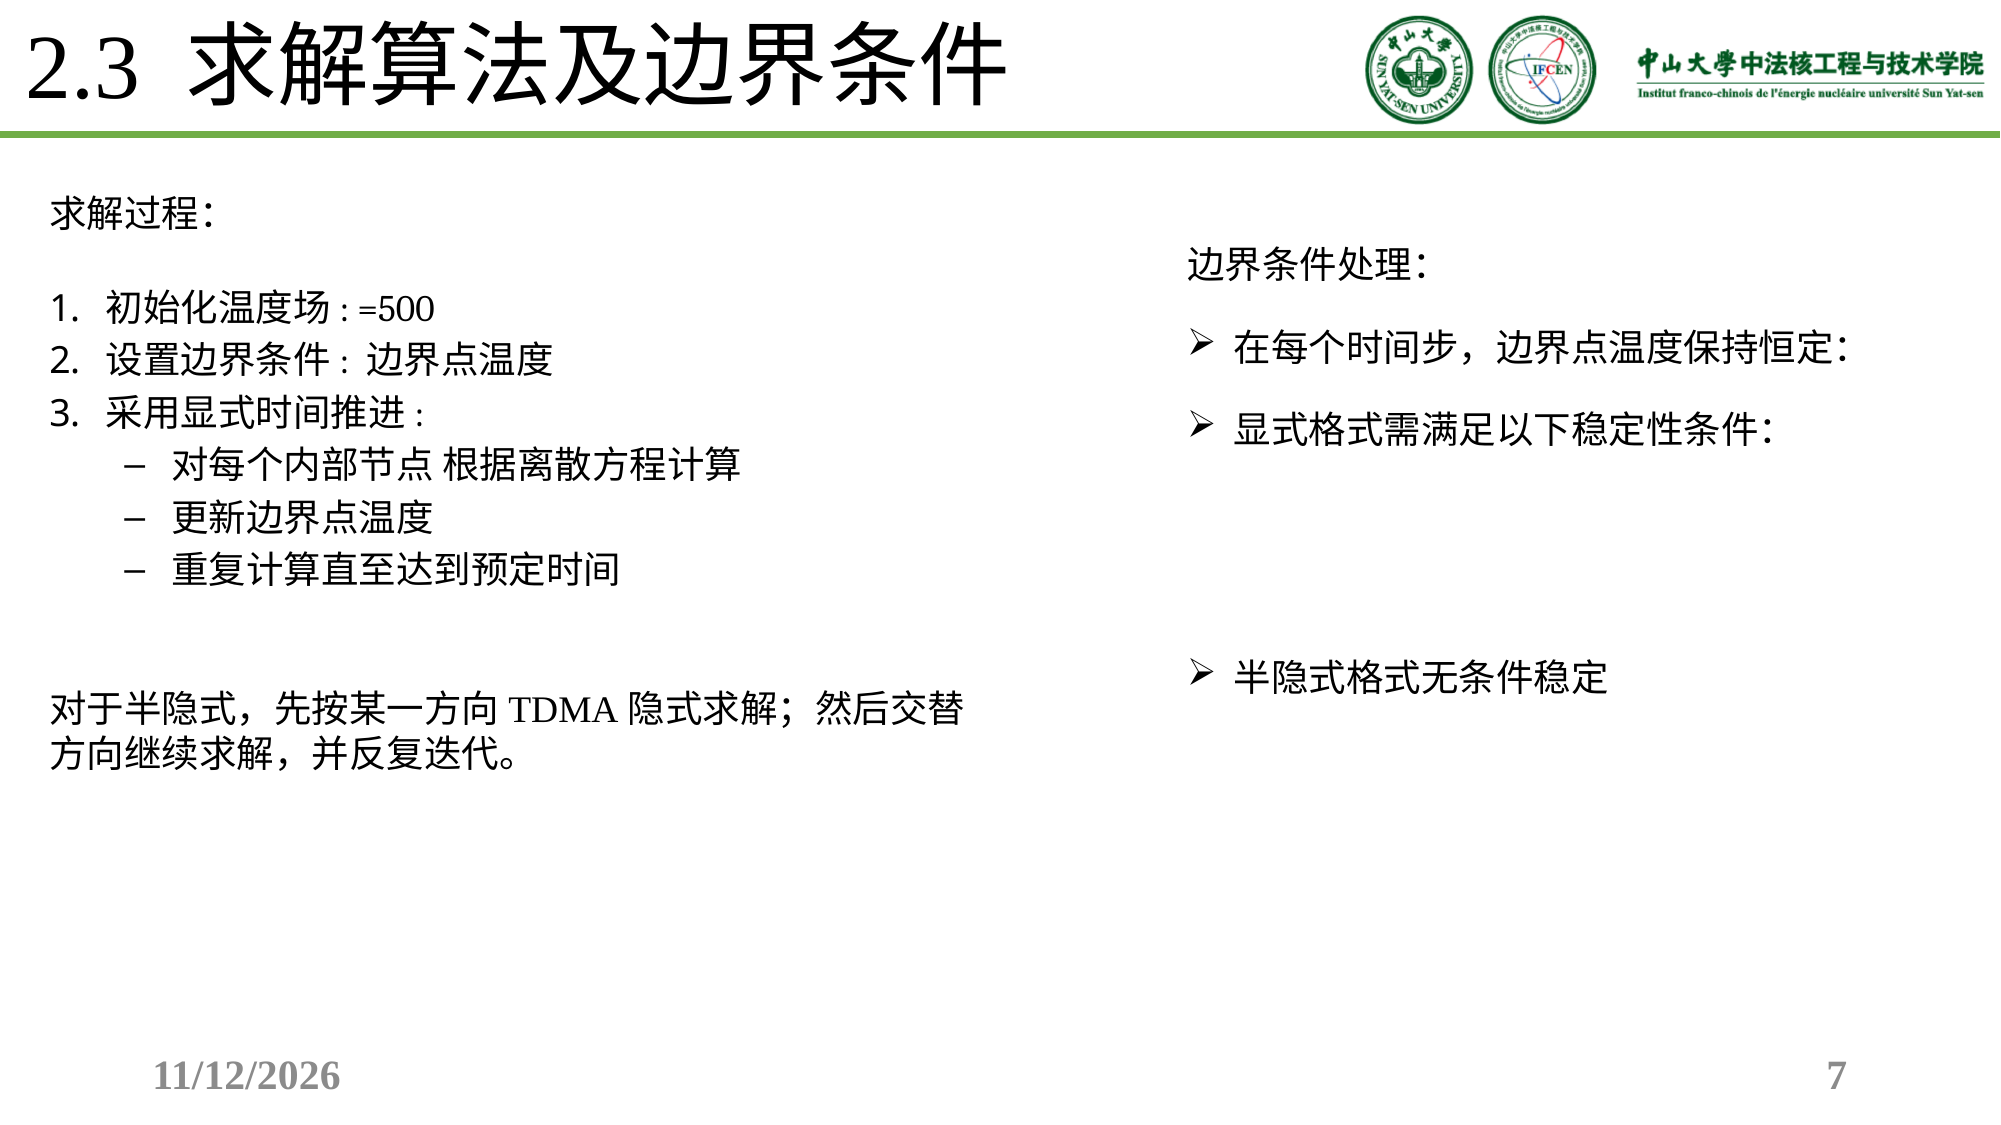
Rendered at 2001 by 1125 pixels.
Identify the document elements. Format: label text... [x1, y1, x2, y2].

slide_number 7 [1412, 1042, 1863, 1103]
title 2.3 求解算法及边界条件 [10, 8, 1440, 129]
picture [1610, 138, 2000, 143]
picture [1351, 2, 2000, 131]
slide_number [137, 1042, 588, 1103]
